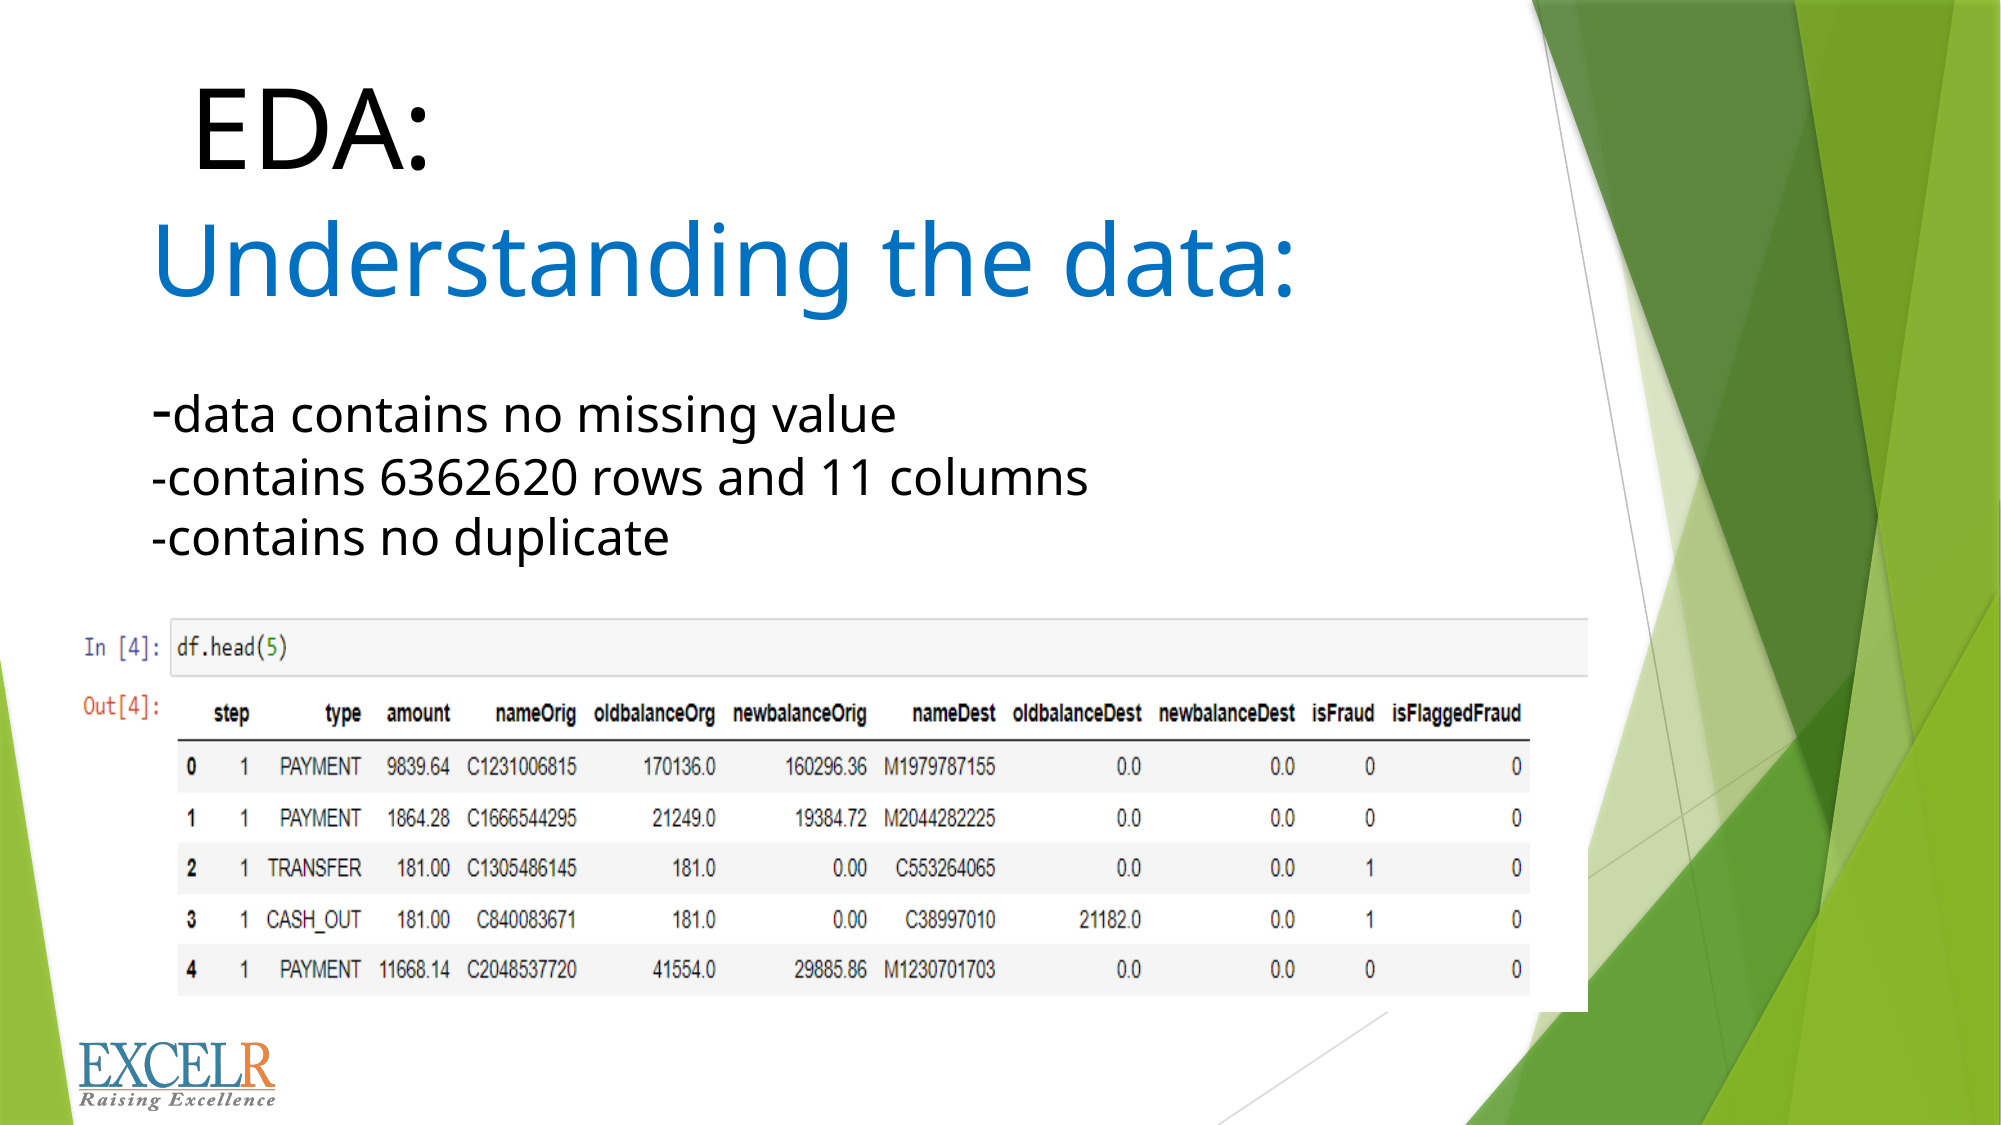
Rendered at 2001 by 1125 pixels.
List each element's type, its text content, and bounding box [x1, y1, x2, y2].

picture [79, 1042, 276, 1111]
text_box Understanding the data: [134, 188, 1314, 324]
picture [65, 615, 1588, 1013]
text_box EDA: [174, 49, 450, 200]
text_box -data contains no missing value -contains 6362620 rows and 11 columns -contains no duplicate [136, 358, 1105, 574]
